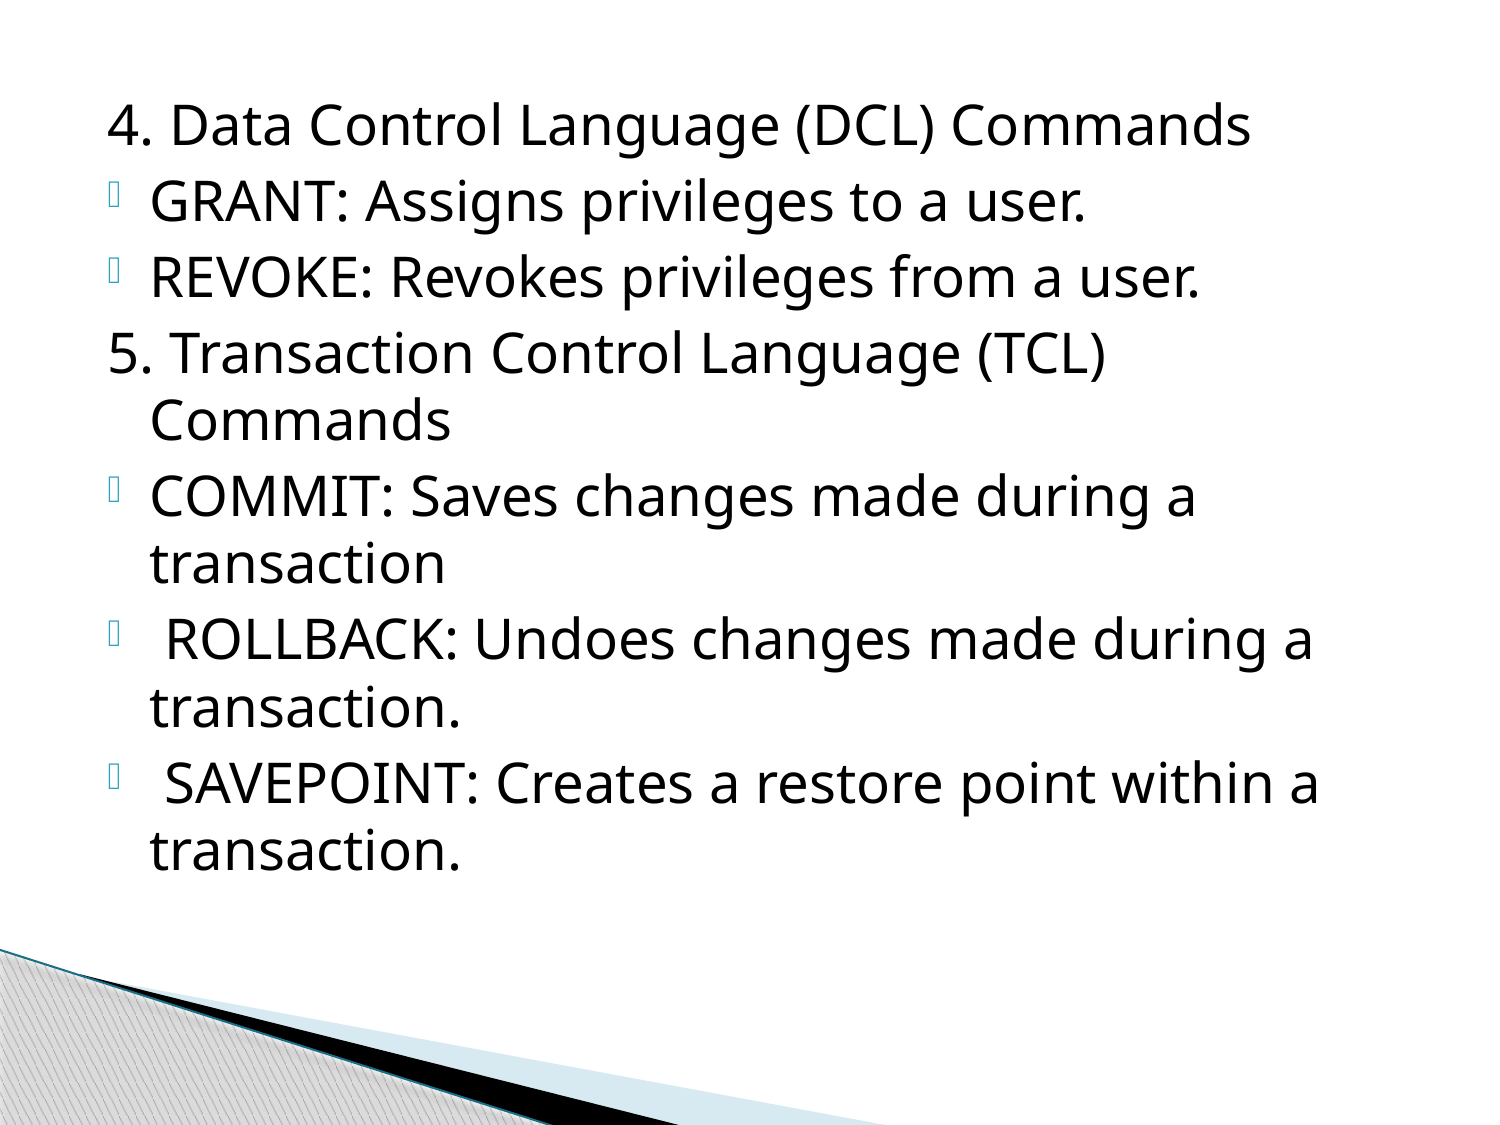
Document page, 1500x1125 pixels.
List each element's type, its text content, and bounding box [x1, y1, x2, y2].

list 4. Data Control Language (DCL) Commands GRANT: Assigns privileges to a user. REVOKE: Revokes privileges from a user. 5. Transaction Control Language (TCL) Commands COMMIT: Saves changes made during a transaction ROLLBACK: Undoes changes made during a transaction. SAVEPOINT: Creates a restore point within a transaction. [75, 82, 1425, 986]
